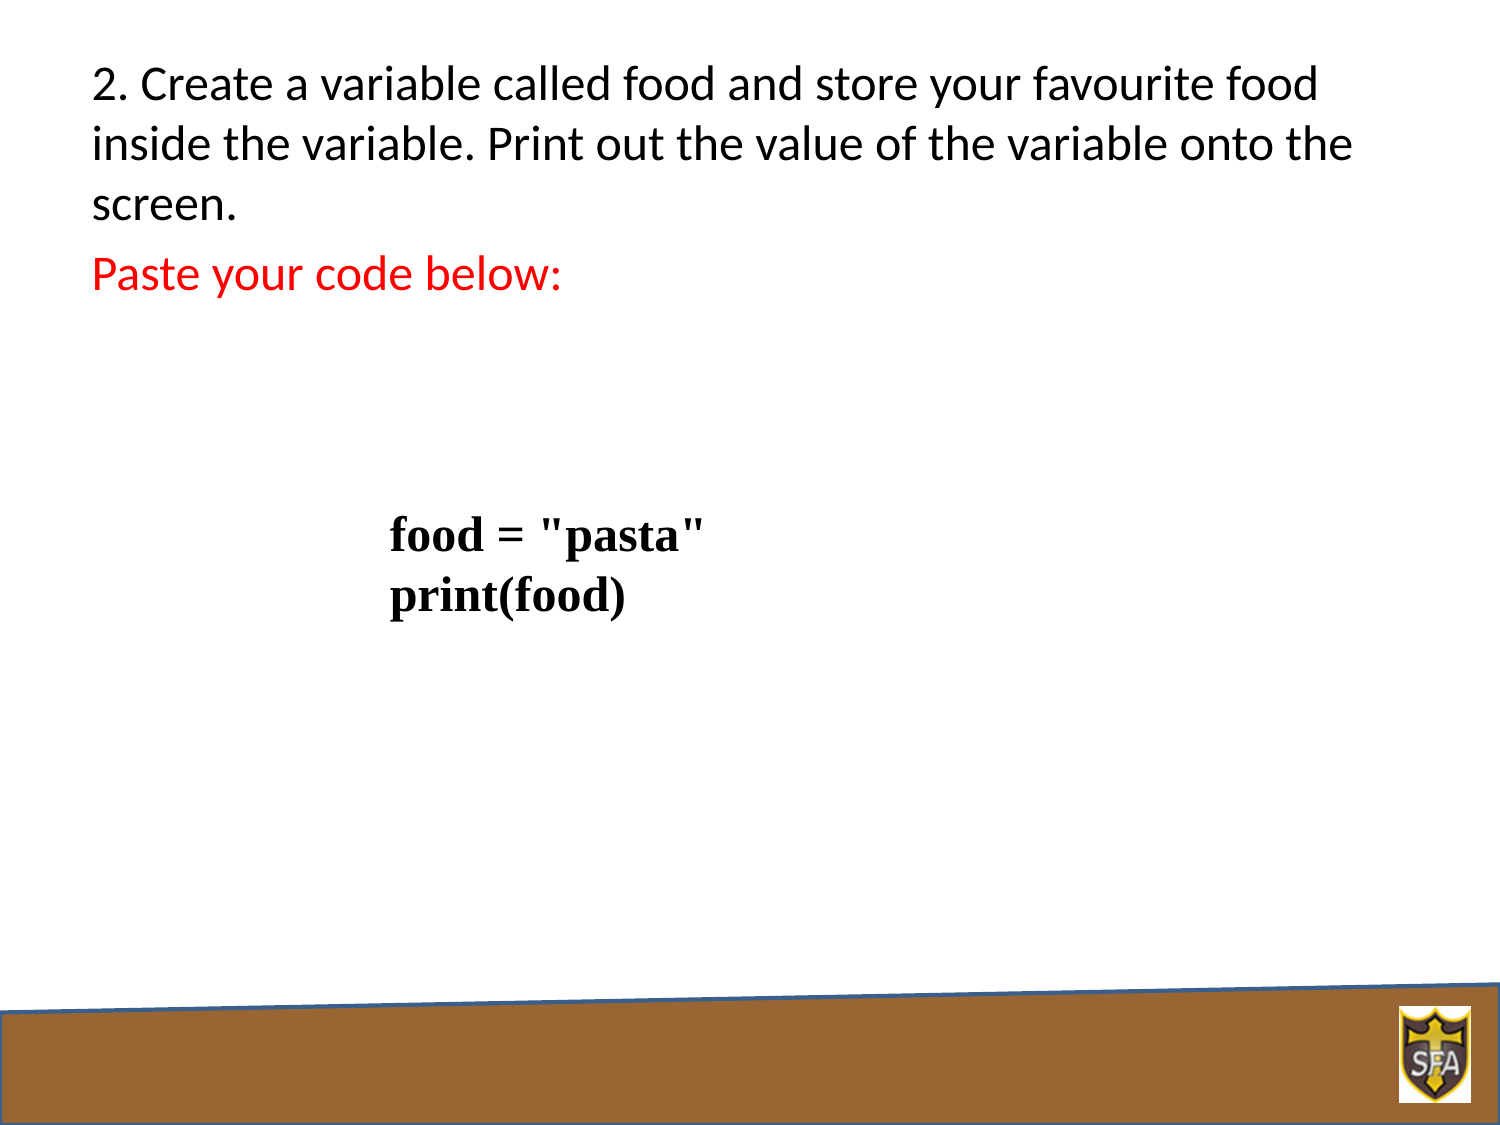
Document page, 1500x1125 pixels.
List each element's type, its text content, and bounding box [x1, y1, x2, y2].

text_box food = "pasta" print(food) [374, 494, 1125, 629]
picture [1399, 1006, 1471, 1103]
list 2. Create a variable called food and store your favourite food inside the variable. Print out the value of the variable onto the screen. Paste your code below: [76, 42, 1427, 786]
